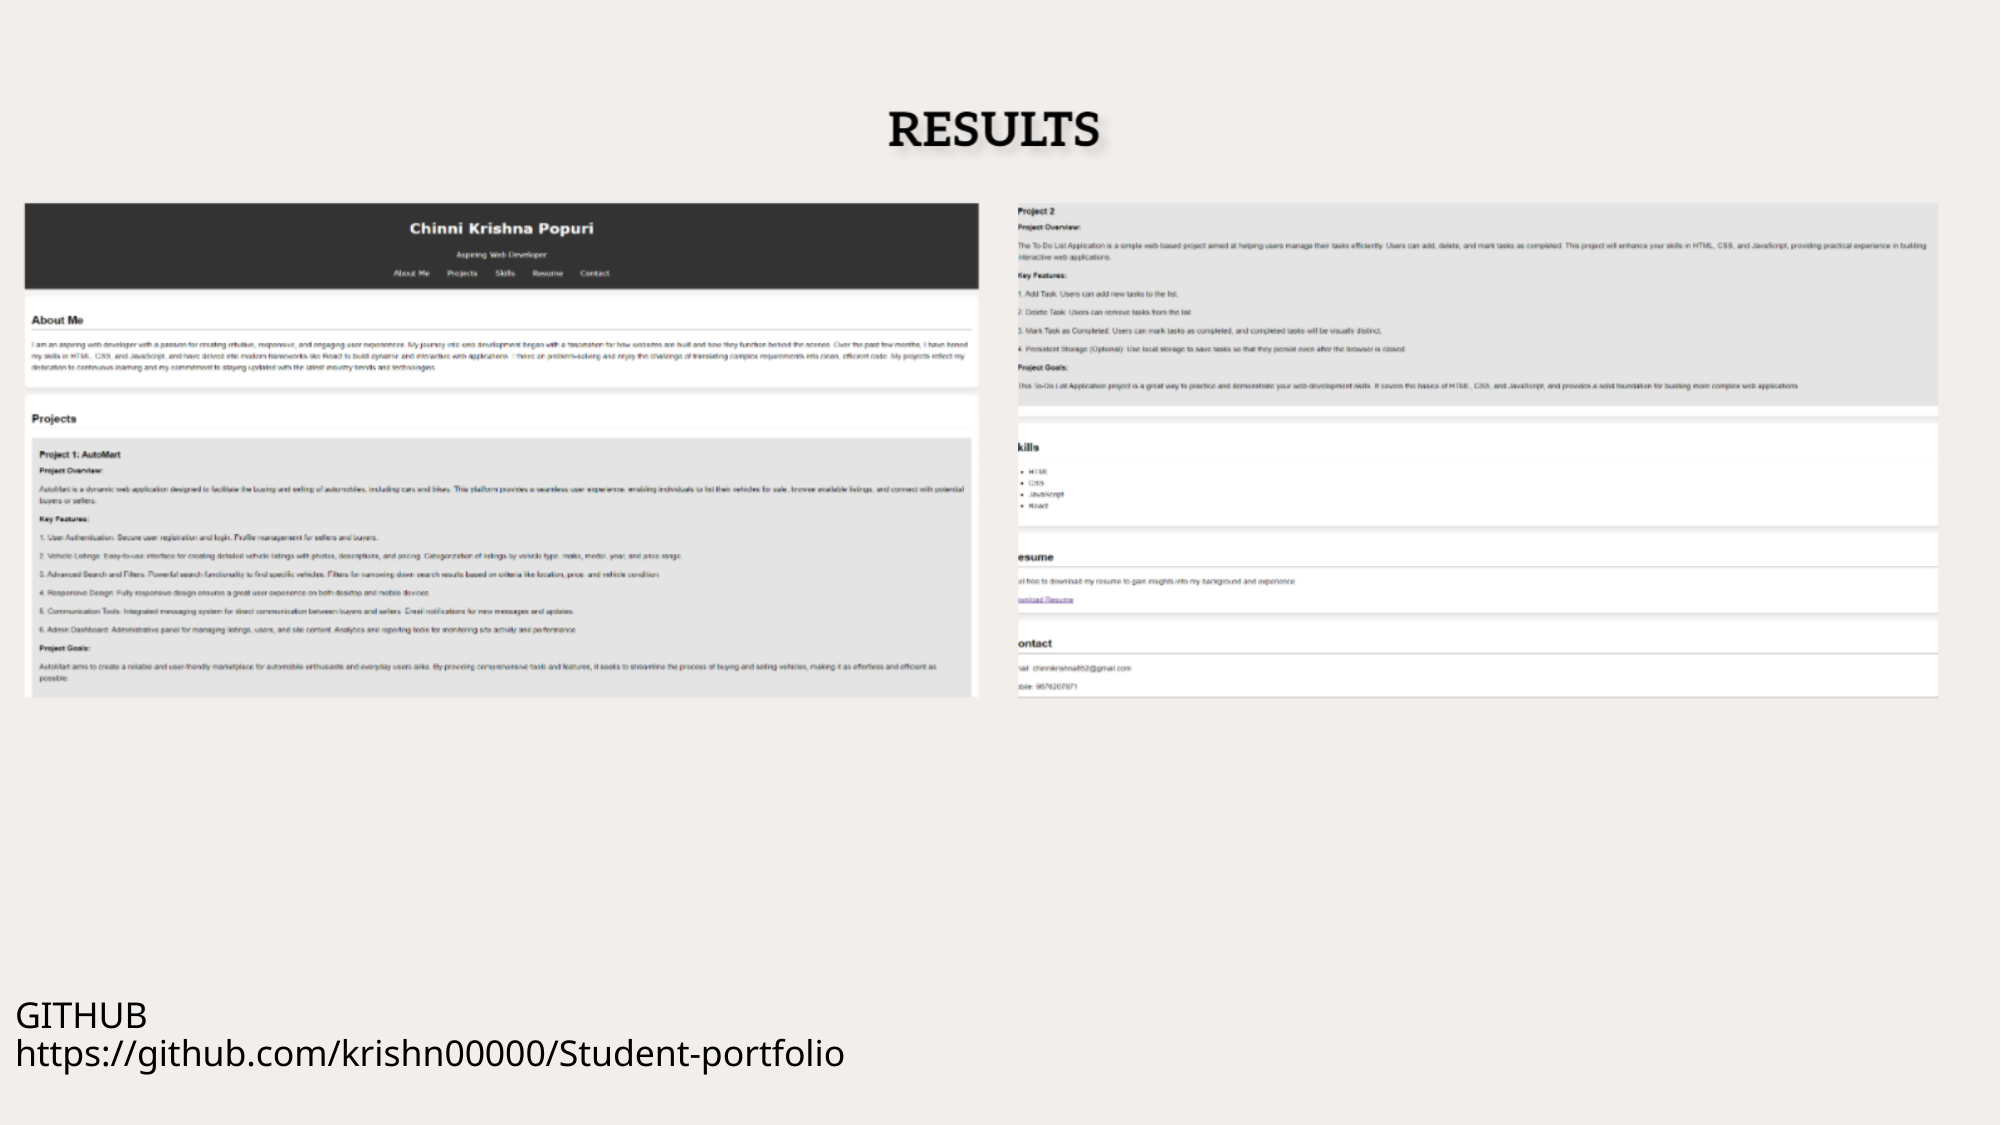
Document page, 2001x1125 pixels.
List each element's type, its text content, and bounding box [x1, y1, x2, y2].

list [0, 0, 2000, 992]
title GITHUB https://github.com/krishn00000/Student-portfolio [0, 992, 1775, 1125]
